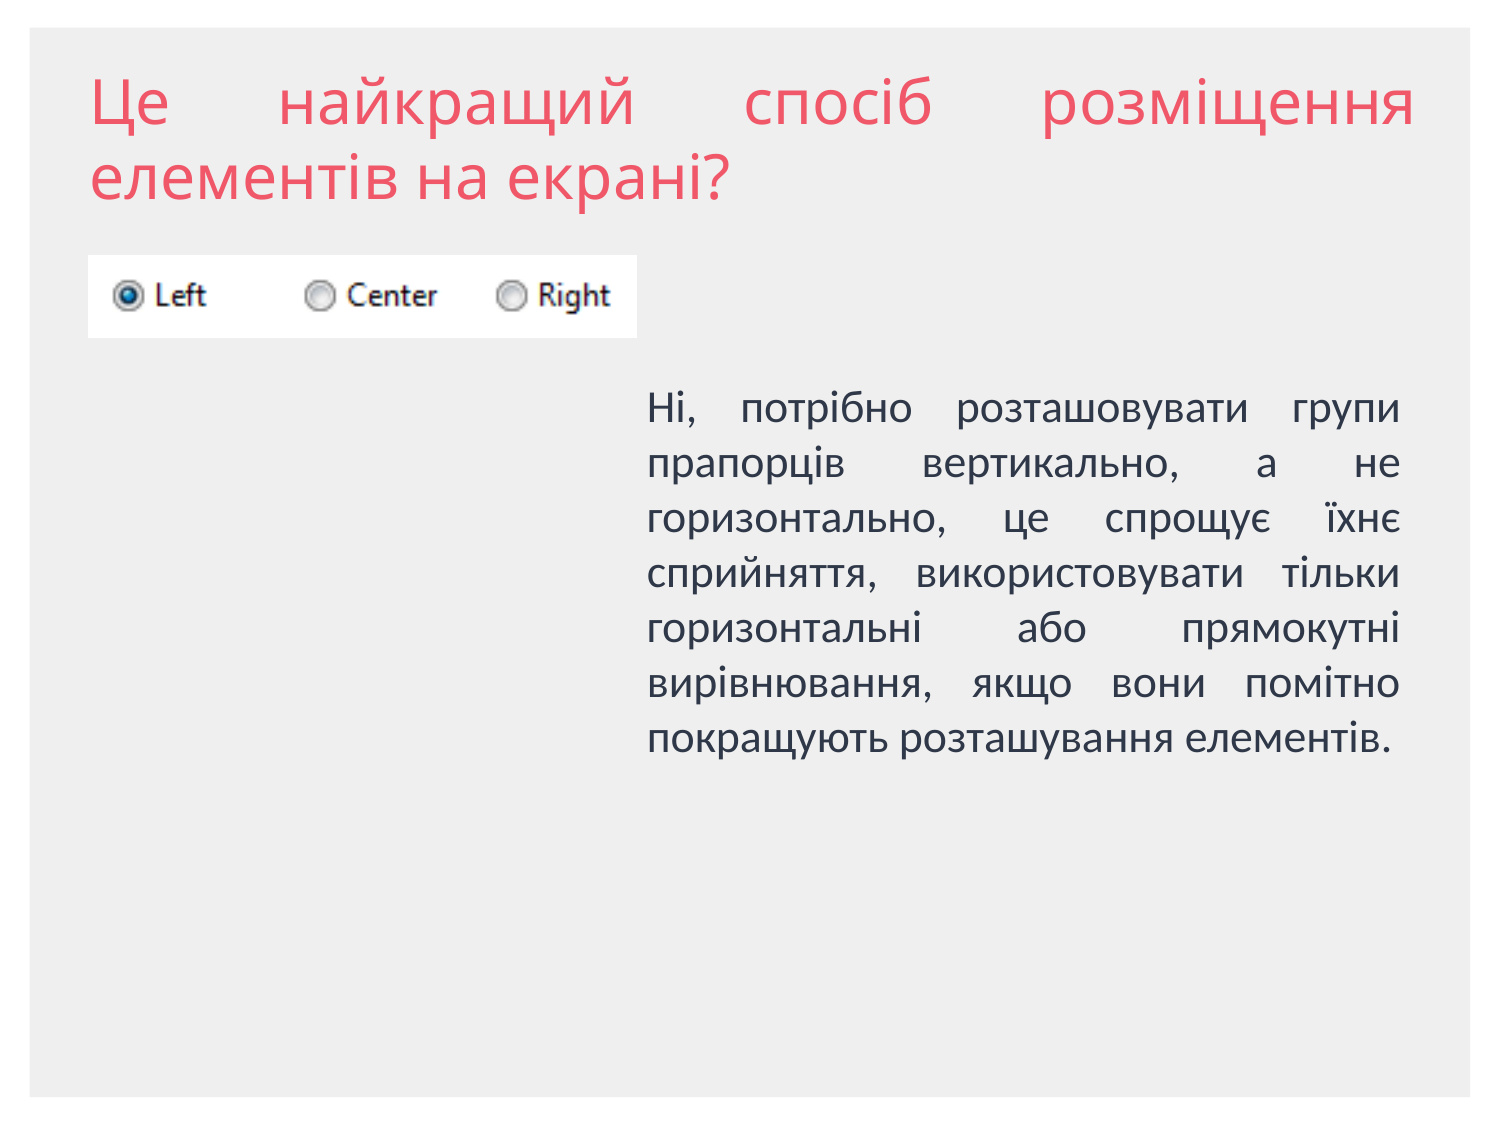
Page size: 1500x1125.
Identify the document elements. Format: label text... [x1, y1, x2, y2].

text_box Це найкращий спосіб розміщення елементів на екрані? [74, 54, 1433, 220]
list Ні, потрібно розташовувати групи прапорців вертикально, а не горизонтально, це спрощує їхнє сприйняття, використовувати тільки горизонтальні або прямокутні вирівнювання, якщо вони помітно покращують розташування елементів. [631, 361, 1417, 1071]
picture [88, 255, 637, 339]
